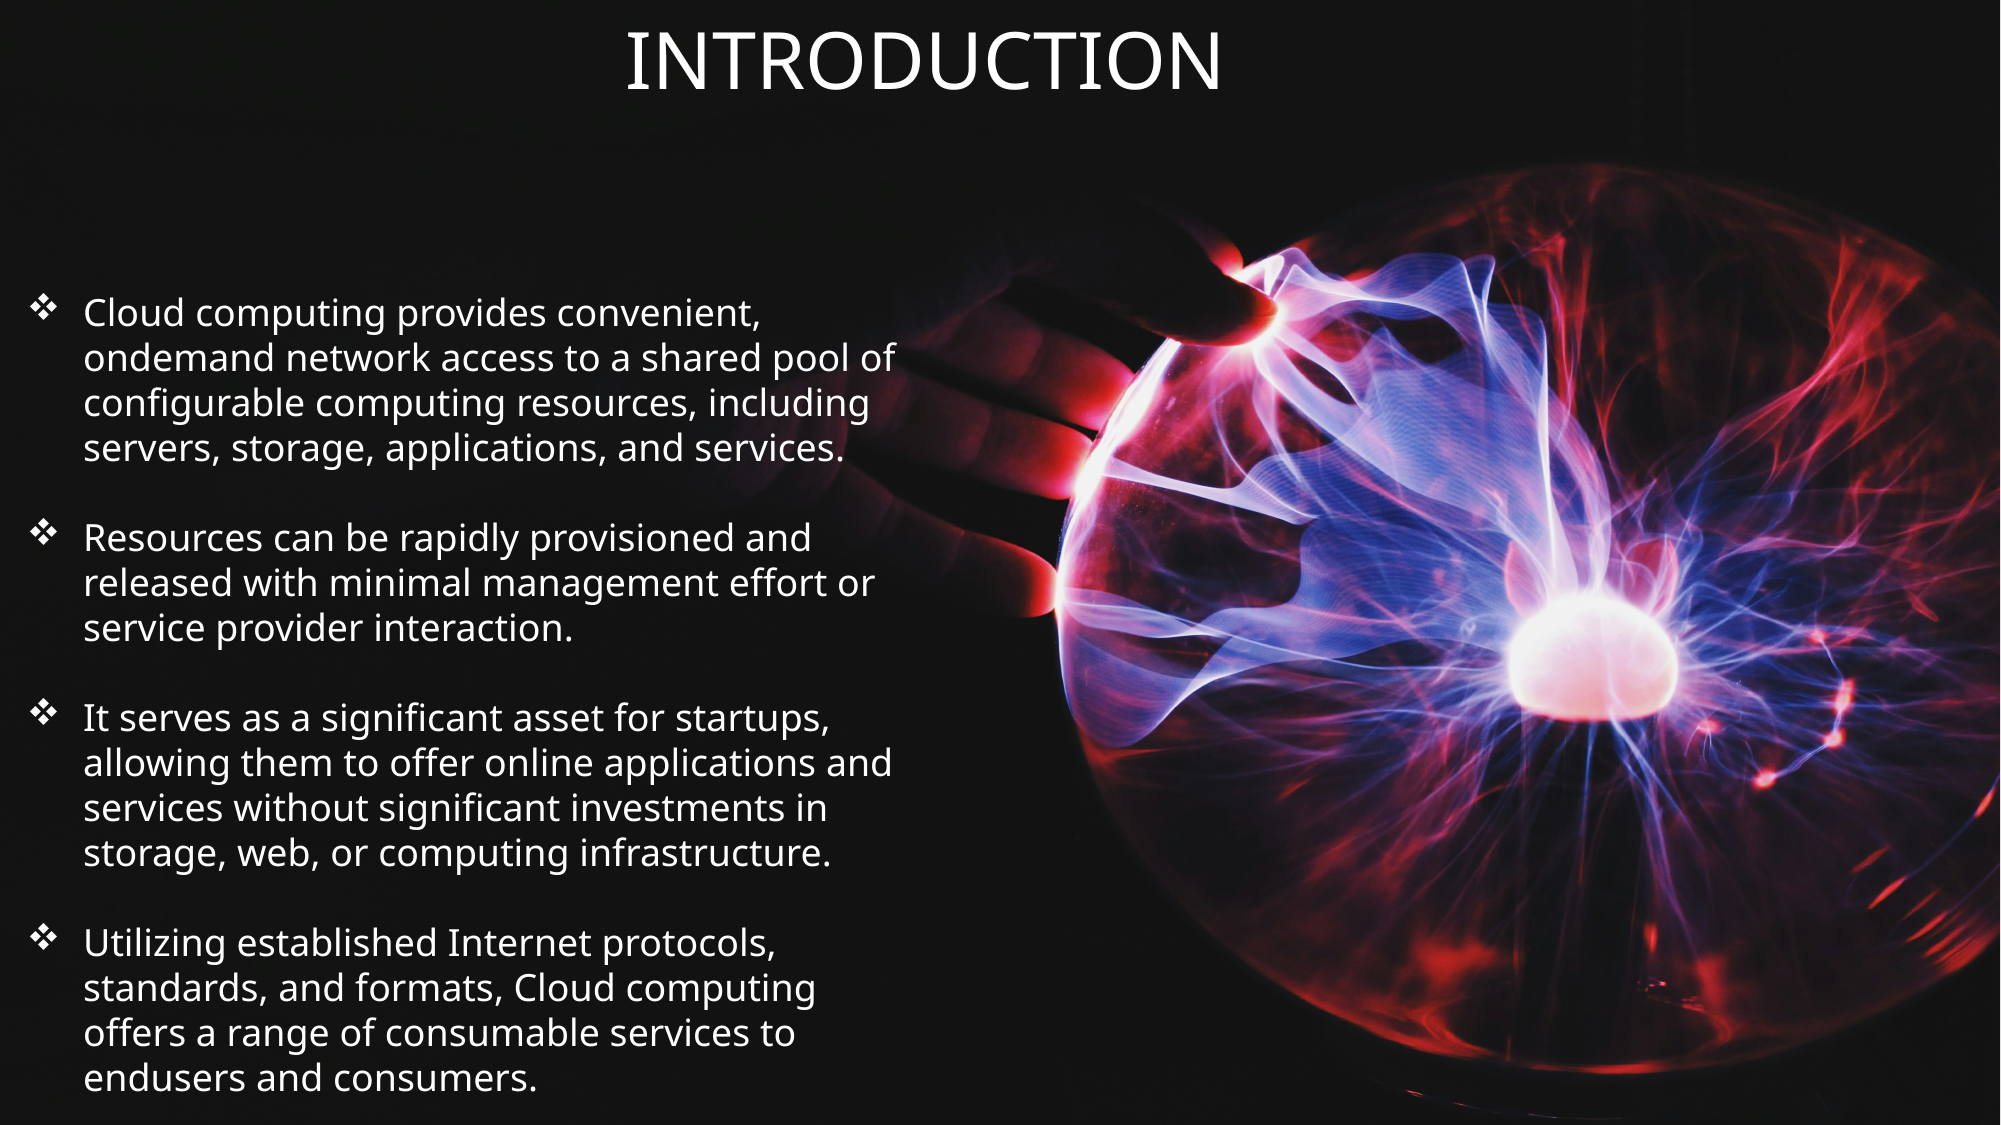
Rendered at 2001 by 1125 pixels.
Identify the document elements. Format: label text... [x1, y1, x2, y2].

text_box Cloud computing provides convenient, ondemand network access to a shared pool of configurable computing resources, including servers, storage, applications, and services. Resources can be rapidly provisioned and released with minimal management effort or service provider interaction. It serves as a significant asset for startups, allowing them to offer online applications and services without significant investments in storage, web, or computing infrastructure. Utilizing established Internet protocols, standards, and formats, Cloud computing offers a range of consumable services to endusers and consumers. These services encompass computing utilities and platforms for application development. [12, 281, 914, 1125]
picture [0, 0, 2001, 1125]
text_box INTRODUCTION [445, 3, 1407, 113]
